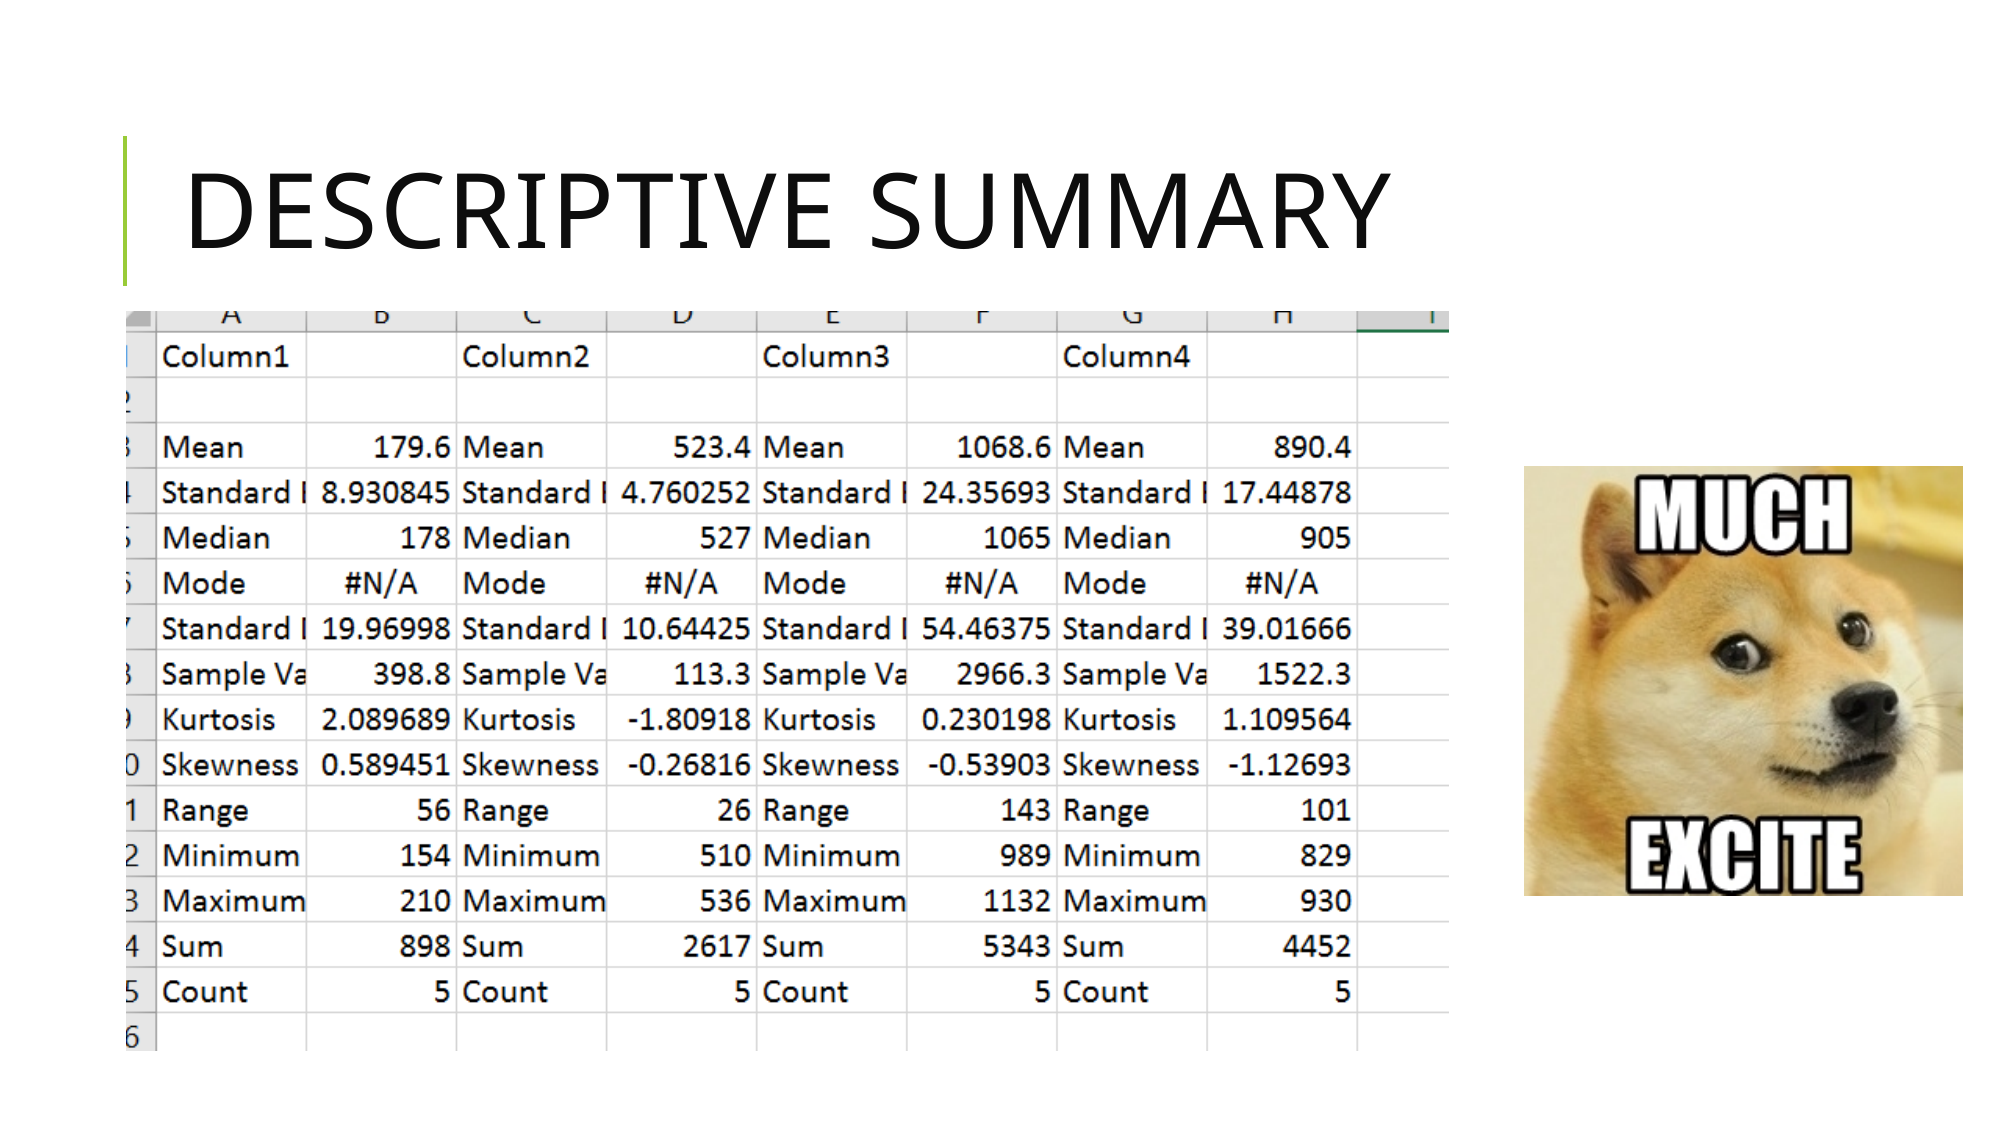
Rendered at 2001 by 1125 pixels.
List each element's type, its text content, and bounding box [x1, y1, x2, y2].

picture [1523, 466, 1963, 897]
title Descriptive summary [168, 96, 1763, 342]
picture [126, 311, 1450, 1052]
